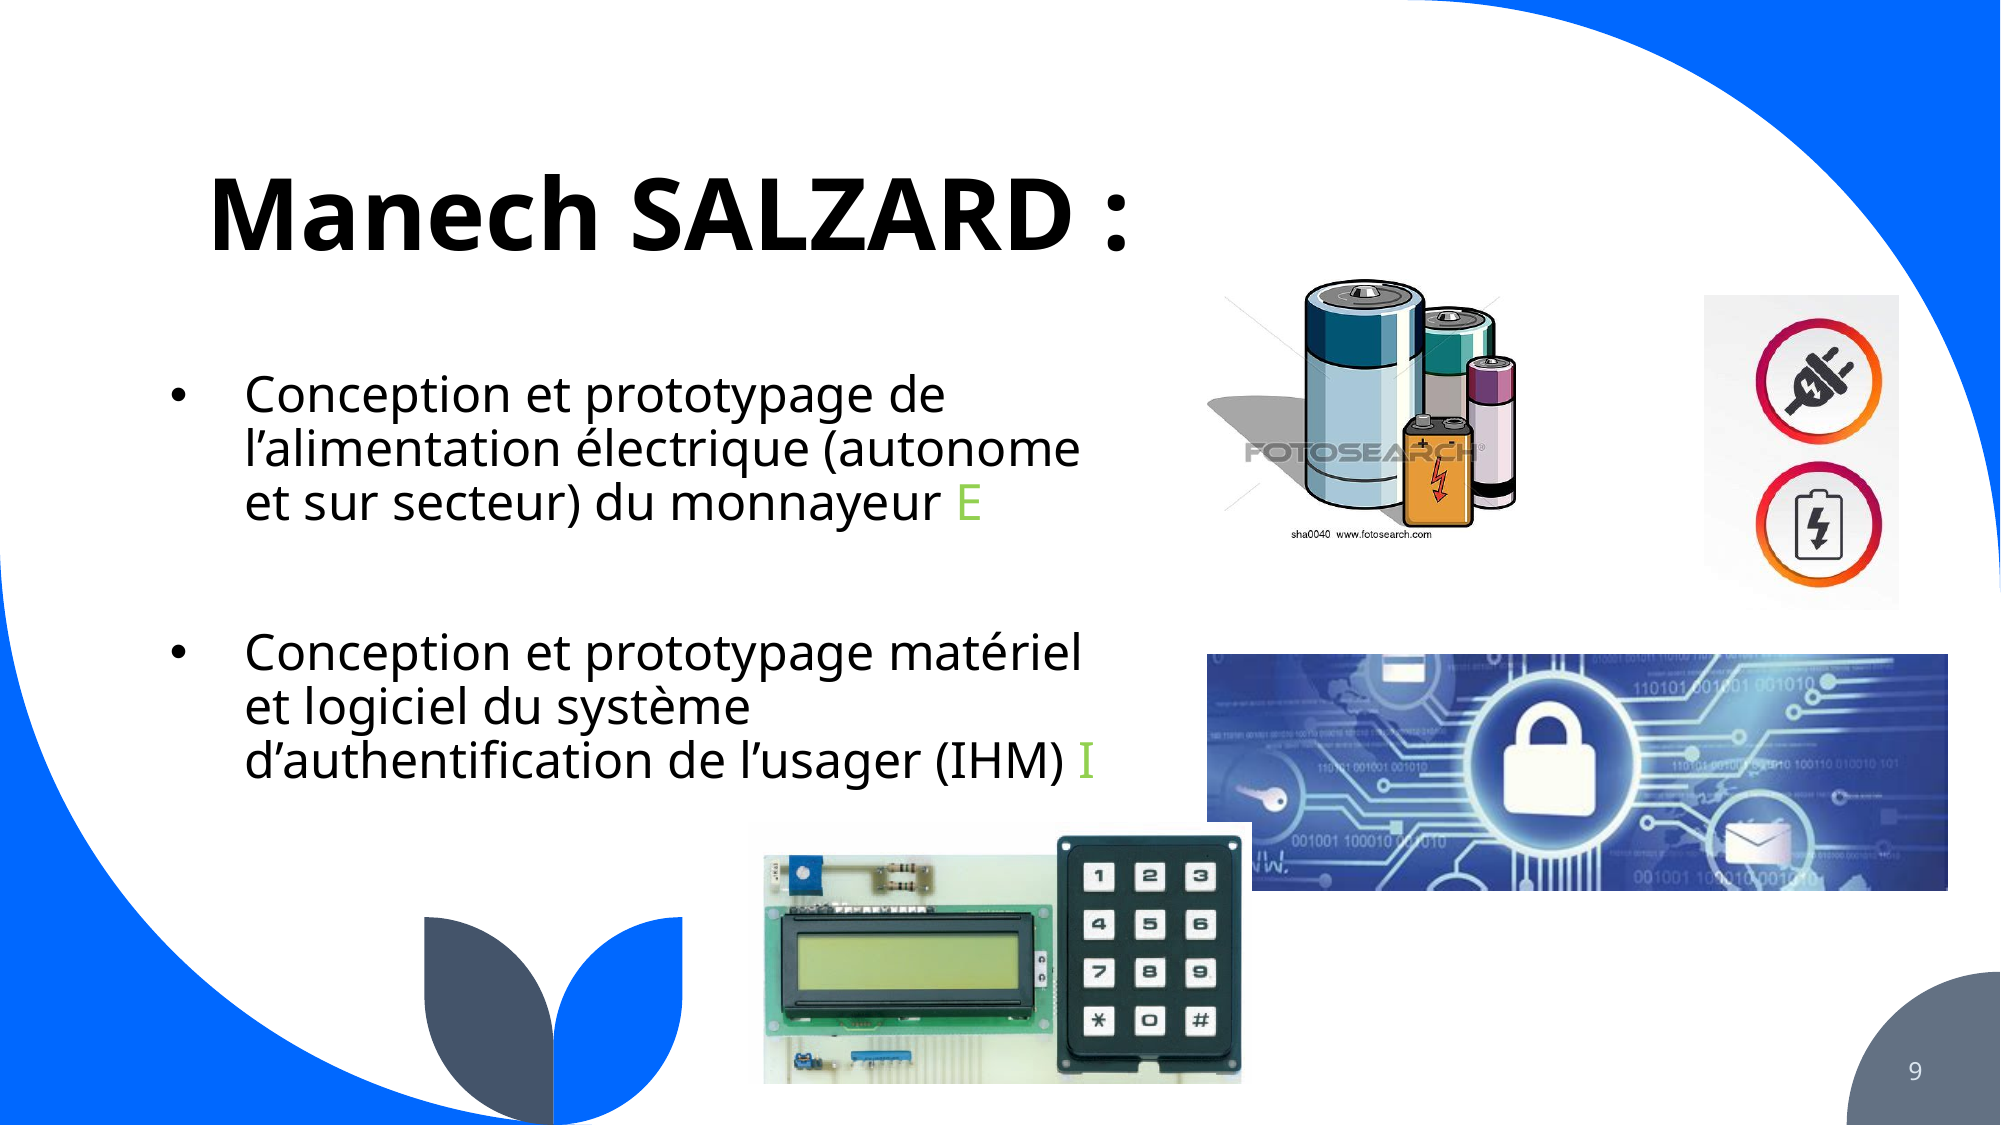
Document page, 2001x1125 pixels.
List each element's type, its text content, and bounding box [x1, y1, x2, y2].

list Conception et prototypage de l’alimentation électrique (autonome et sur secteur) du monnayeur E Conception et prototypage matériel et logiciel du système d’authentification de l’usager (IHM) I [154, 362, 1125, 845]
slide_number 9 [1665, 1042, 1938, 1103]
picture [1206, 279, 1516, 541]
picture [1704, 295, 1899, 611]
picture [747, 654, 1948, 1084]
title Manech Salzard : [191, 62, 1796, 280]
